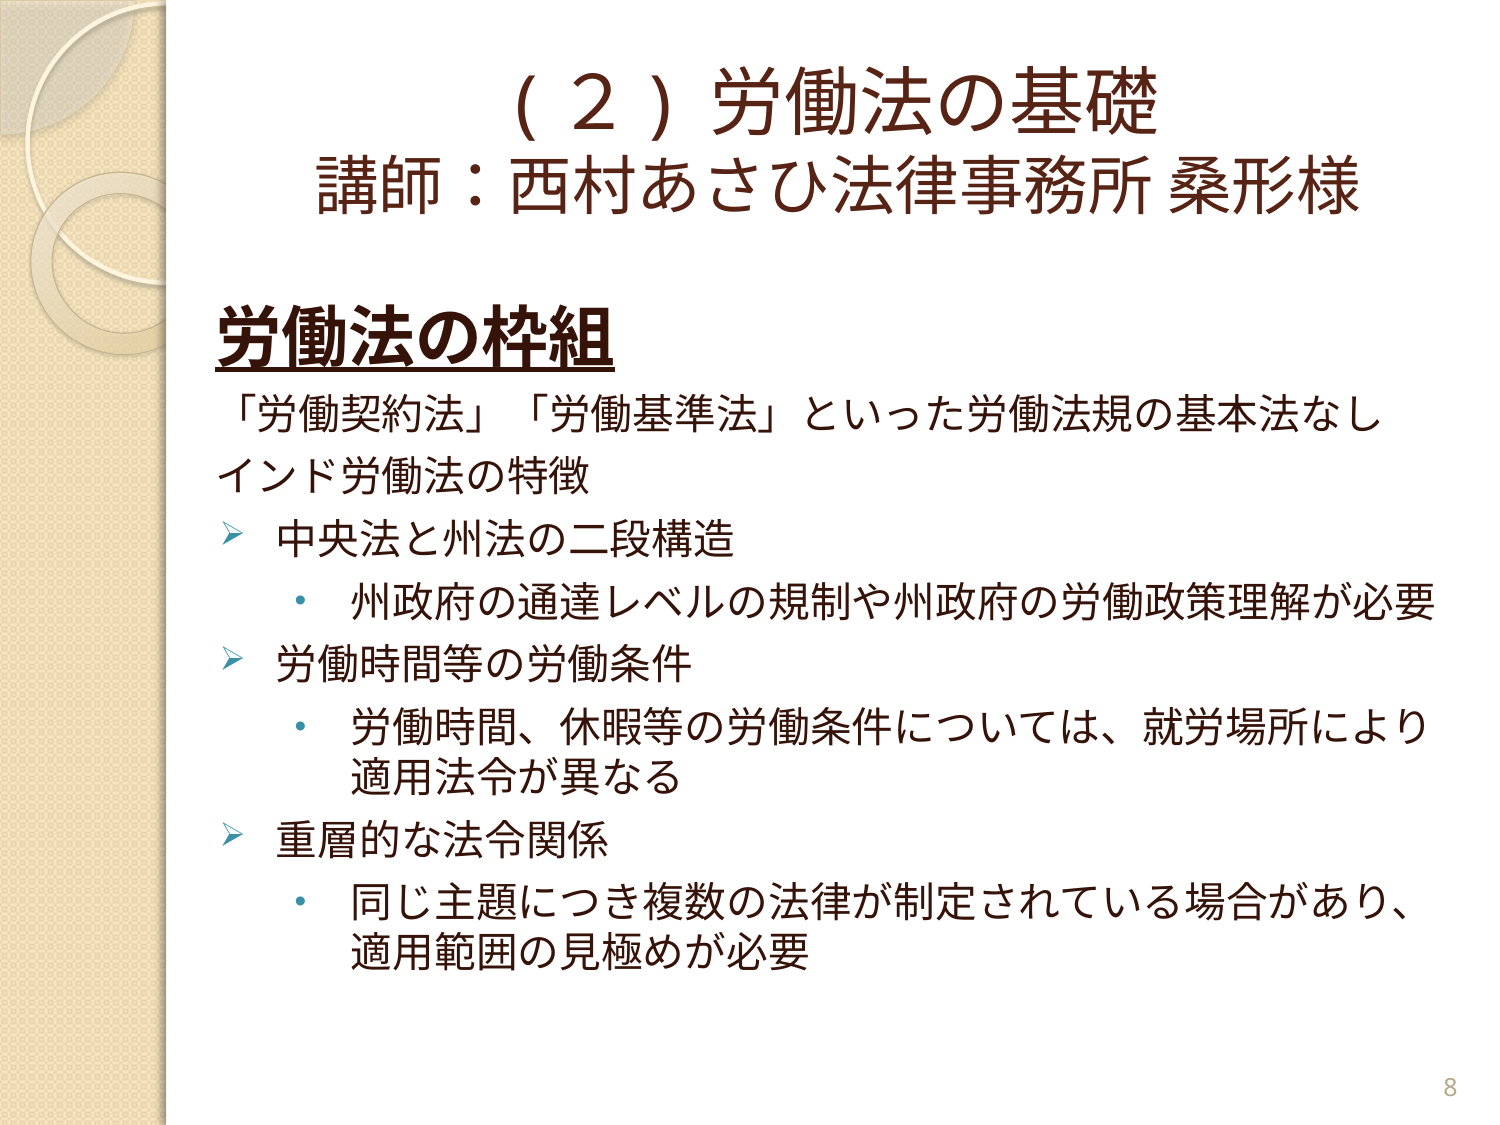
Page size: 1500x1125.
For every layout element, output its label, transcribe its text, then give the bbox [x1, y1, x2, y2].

slide_number 8 [1413, 1034, 1488, 1113]
text_box 労働法の枠組 「労働契約法」「労働基準法」といった労働法規の基本法なし インド労働法の特徴 中央法と州法の二段構造 州政府の通達レベルの規制や州政府の労働政策理解が必要 労働時間等の労働条件 労働時間、休暇等の労働条件については、就労場所により適用法令が異なる 重層的な法令関係 同じ主題につき複数の法律が制定されている場合があり、適用範囲の見極めが必要 [200, 287, 1466, 988]
title (２) 労働法の基礎 講師：西村あさひ法律事務所 桑形様 [174, 45, 1500, 233]
